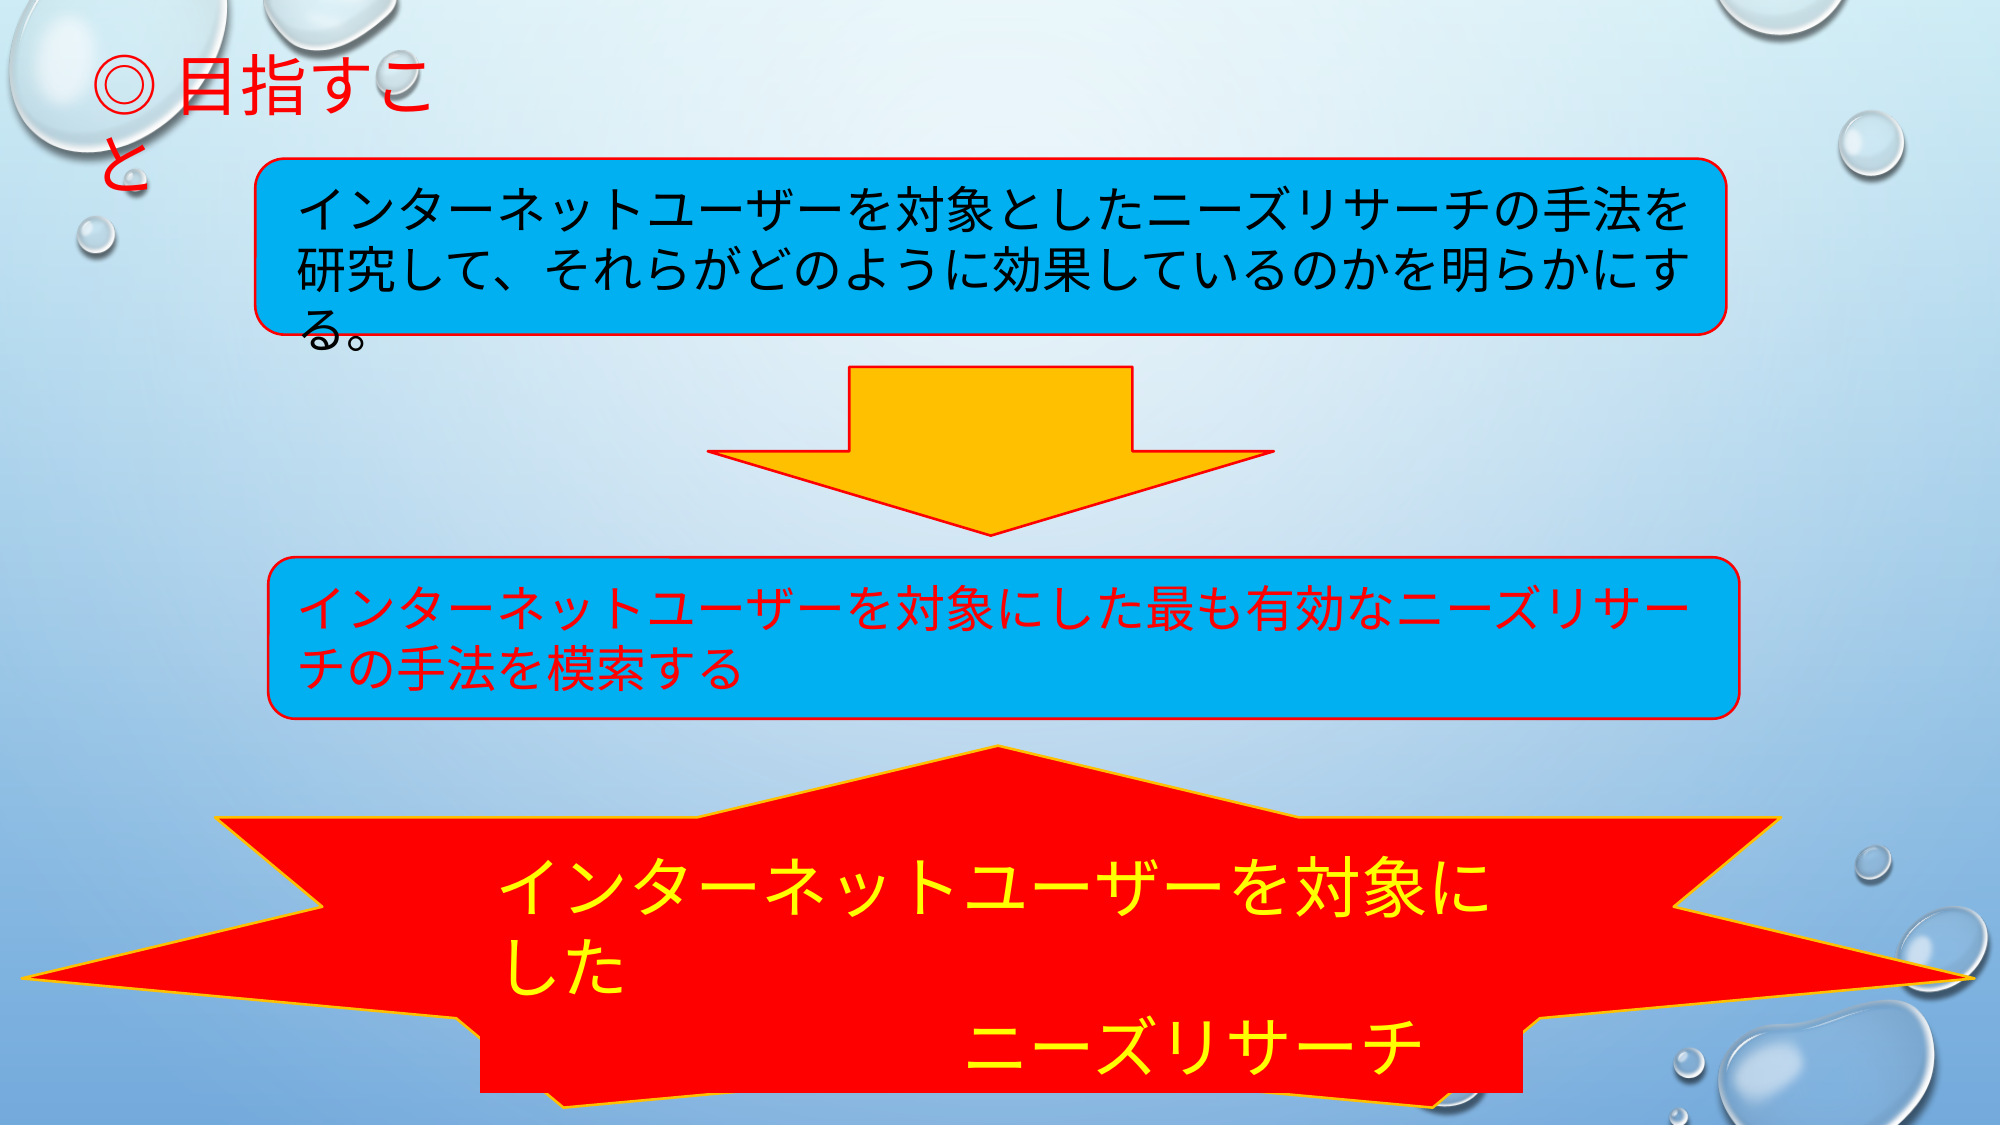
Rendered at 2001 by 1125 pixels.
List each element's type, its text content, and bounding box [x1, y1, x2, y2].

text_box ◎目指すこと [76, 35, 481, 211]
picture [0, 0, 2000, 1125]
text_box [21, 745, 1975, 1108]
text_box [255, 158, 1752, 719]
